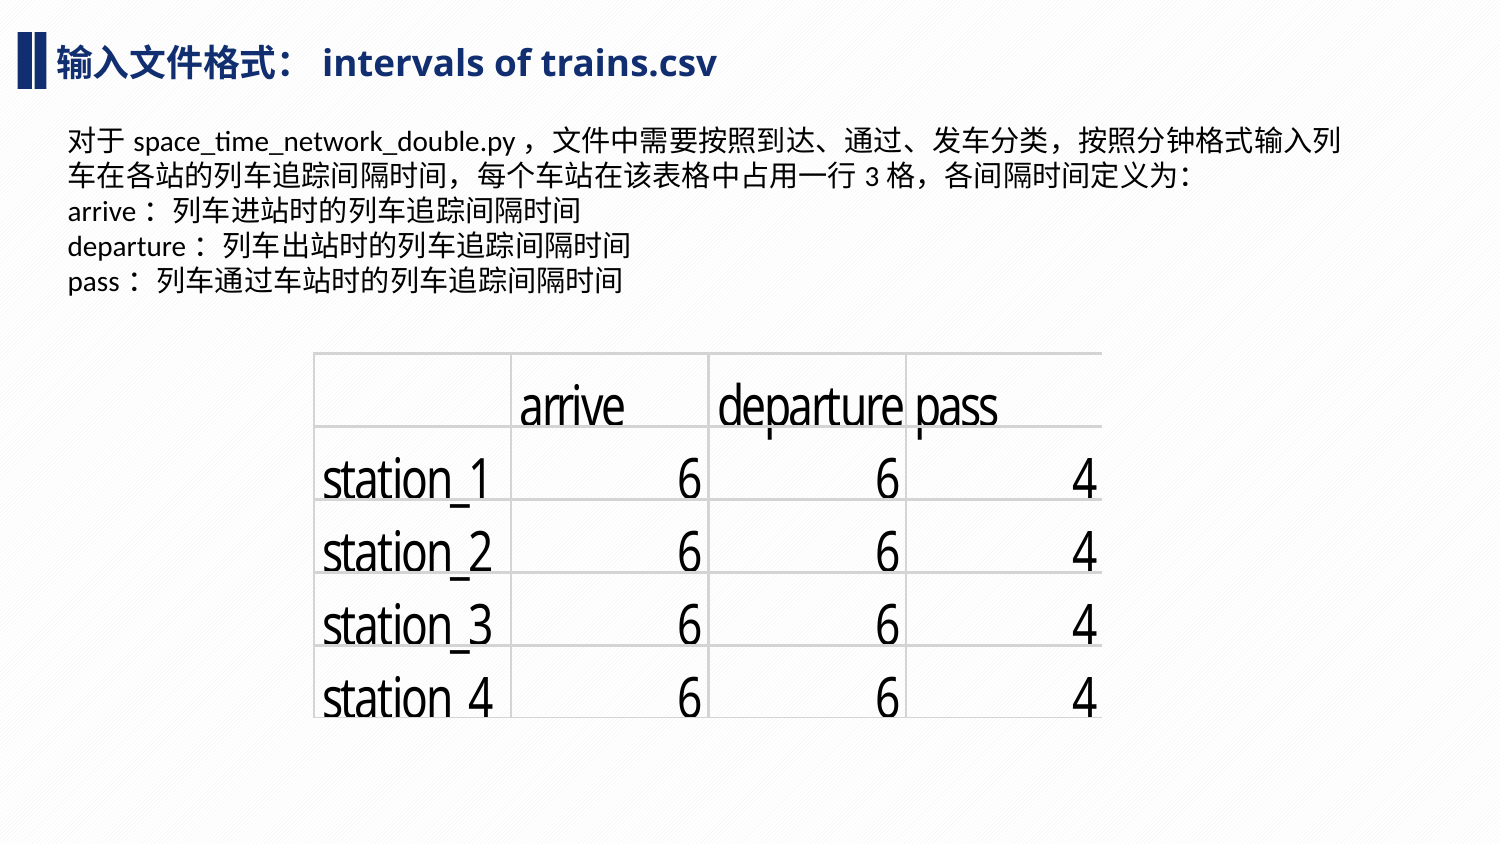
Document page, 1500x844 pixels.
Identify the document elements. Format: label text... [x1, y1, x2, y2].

picture [312, 352, 1105, 721]
text_box [16, 30, 32, 91]
text_box 对于space_time_network_double.py，文件中需要按照到达、通过、发车分类，按照分钟格式输入列车在各站的列车追踪间隔时间，每个车站在该表格中占用一行3格，各间隔时间定义为： arrive：列车进站时的列车追踪间隔时间 departure：列车出站时的列车追踪间隔时间 pass：列车通过车站时的列车追踪间隔时间 [53, 115, 1365, 305]
text_box [32, 30, 48, 91]
text_box 输入文件格式：intervals of trains.csv [48, 32, 892, 91]
